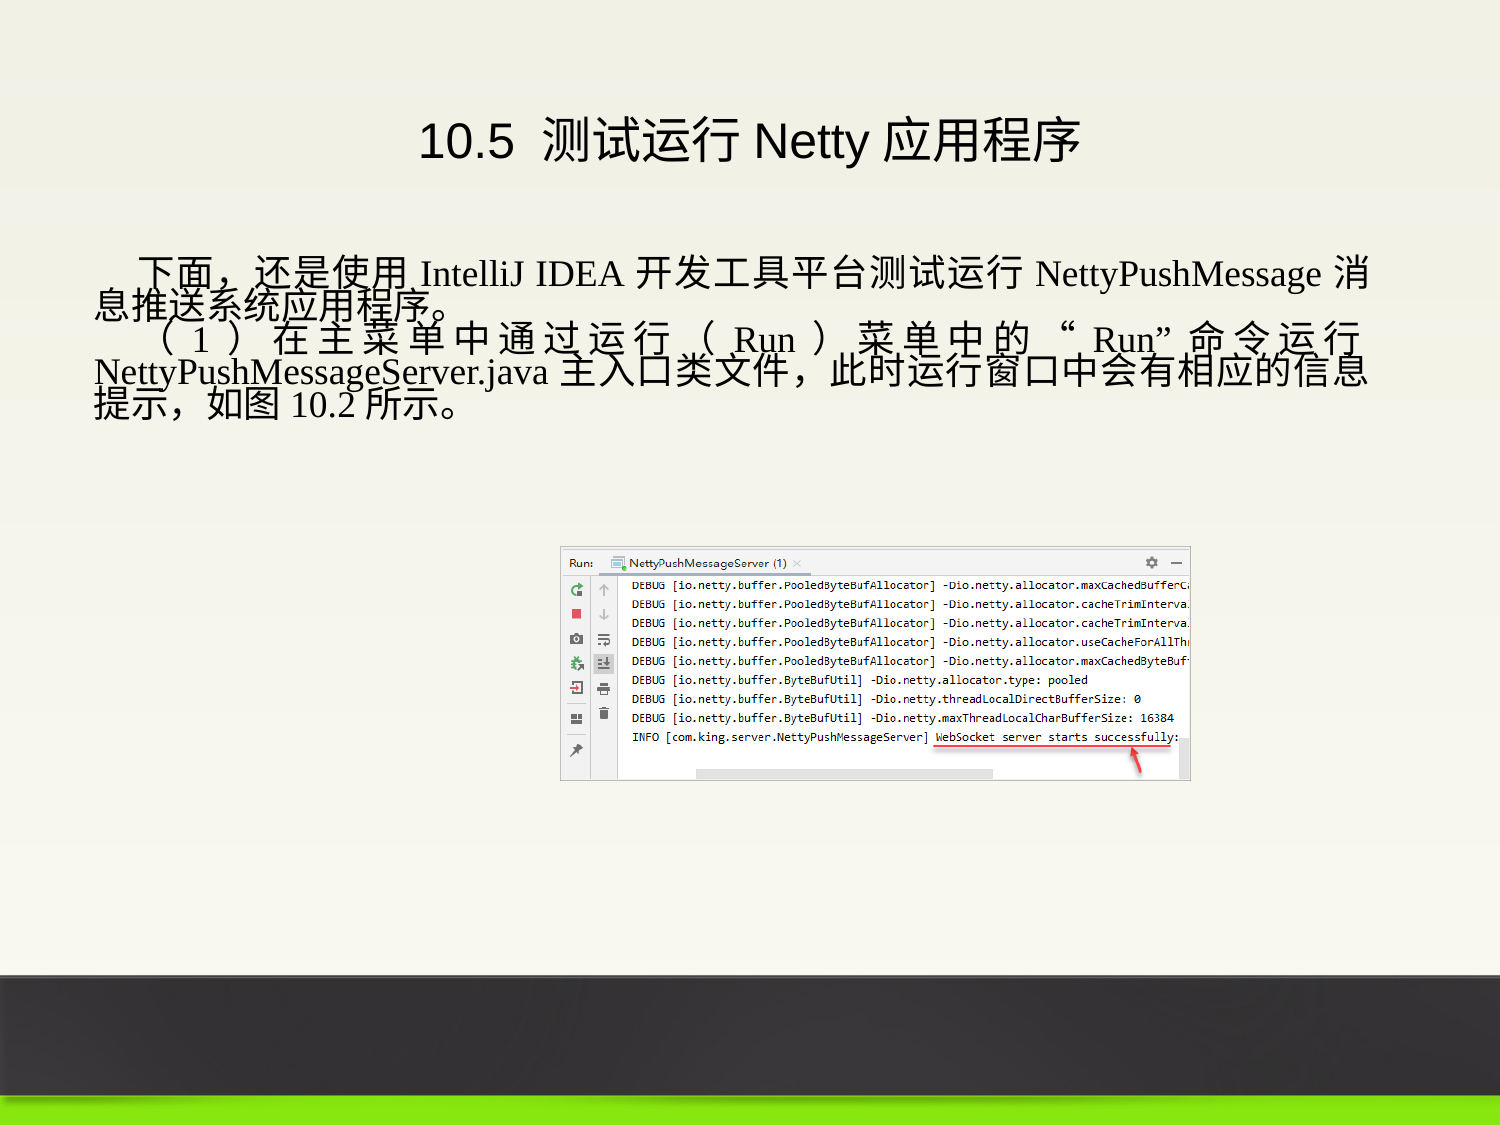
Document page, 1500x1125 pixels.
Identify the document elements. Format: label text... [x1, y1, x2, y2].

title 10.5 测试运行Netty应用程序 [74, 44, 1426, 234]
text_box 下面，还是使用IntelliJ IDEA开发工具平台测试运行NettyPushMessage消息推送系统应用程序。 （1）在主菜单中通过运行（Run）菜单中的“Run”命令运行NettyPushMessageServer.java主入口类文件，此时运行窗口中会有相应的信息提示，如图10.2所示。 [35, 254, 1386, 433]
picture [0, 0, 1500, 1125]
